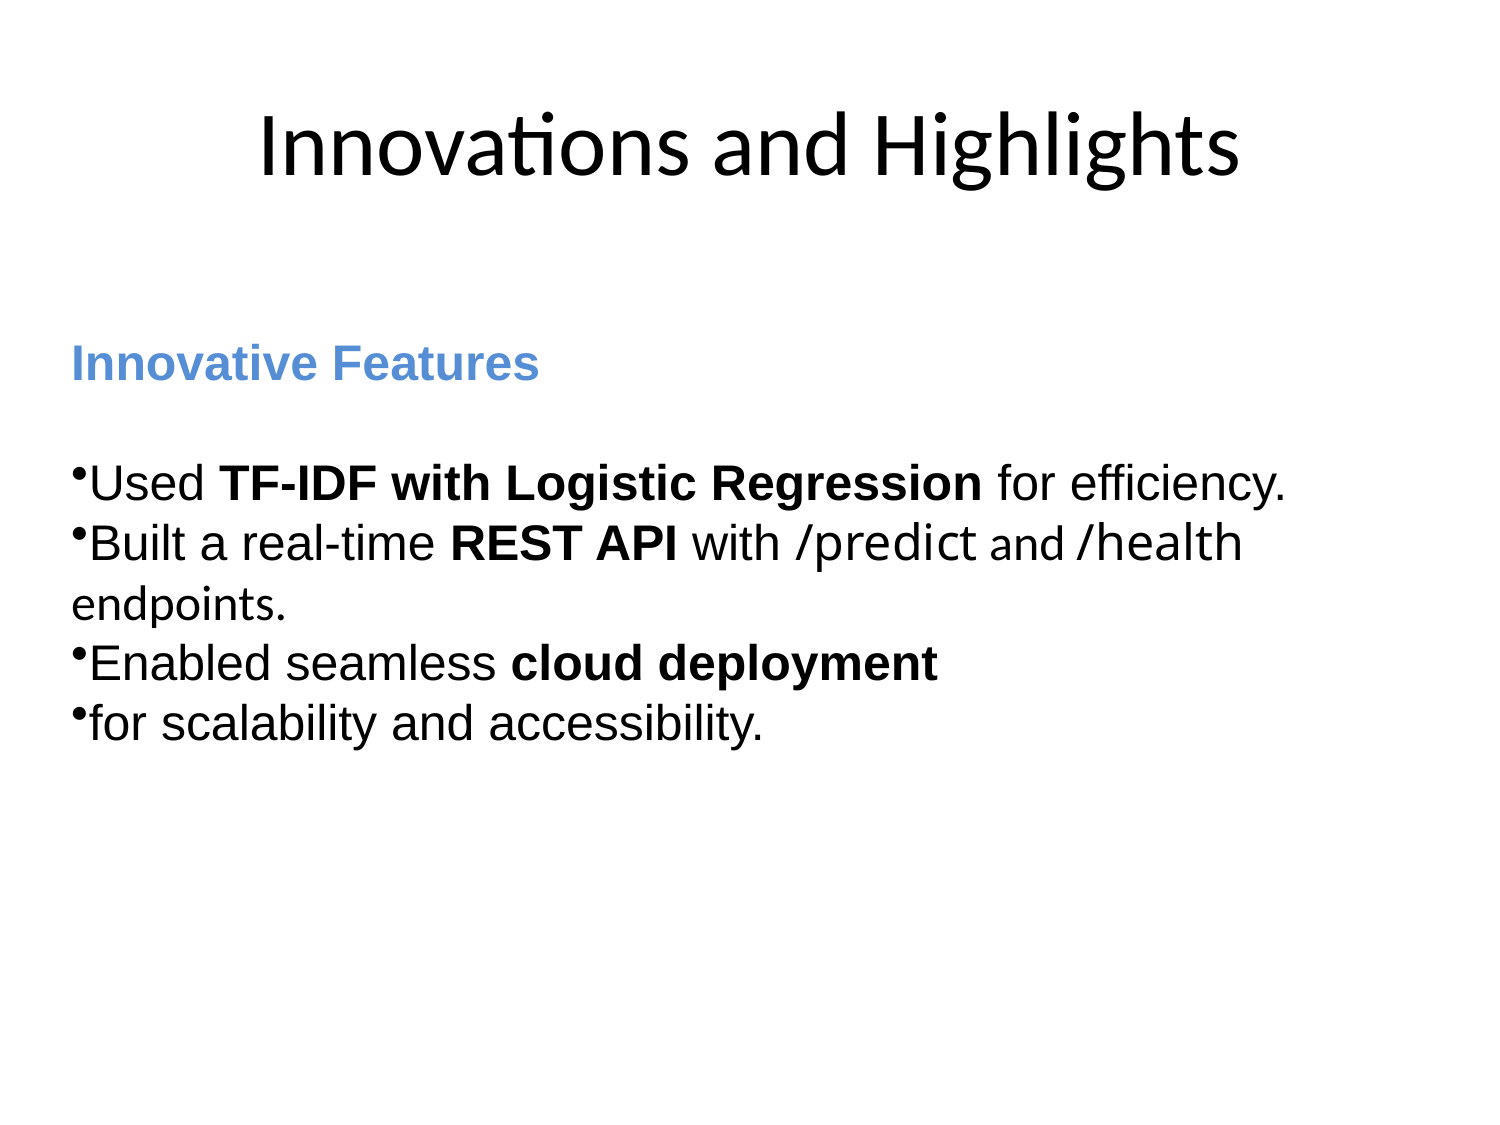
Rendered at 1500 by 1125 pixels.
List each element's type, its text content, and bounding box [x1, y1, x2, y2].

title Innovations and Highlights [75, 45, 1425, 233]
list Innovative Features Used TF-IDF with Logistic Regression for efficiency. Built a real-time REST API with /predict and /health endpoints. Enabled seamless cloud deployment for scalability and accessibility. [55, 236, 1346, 889]
